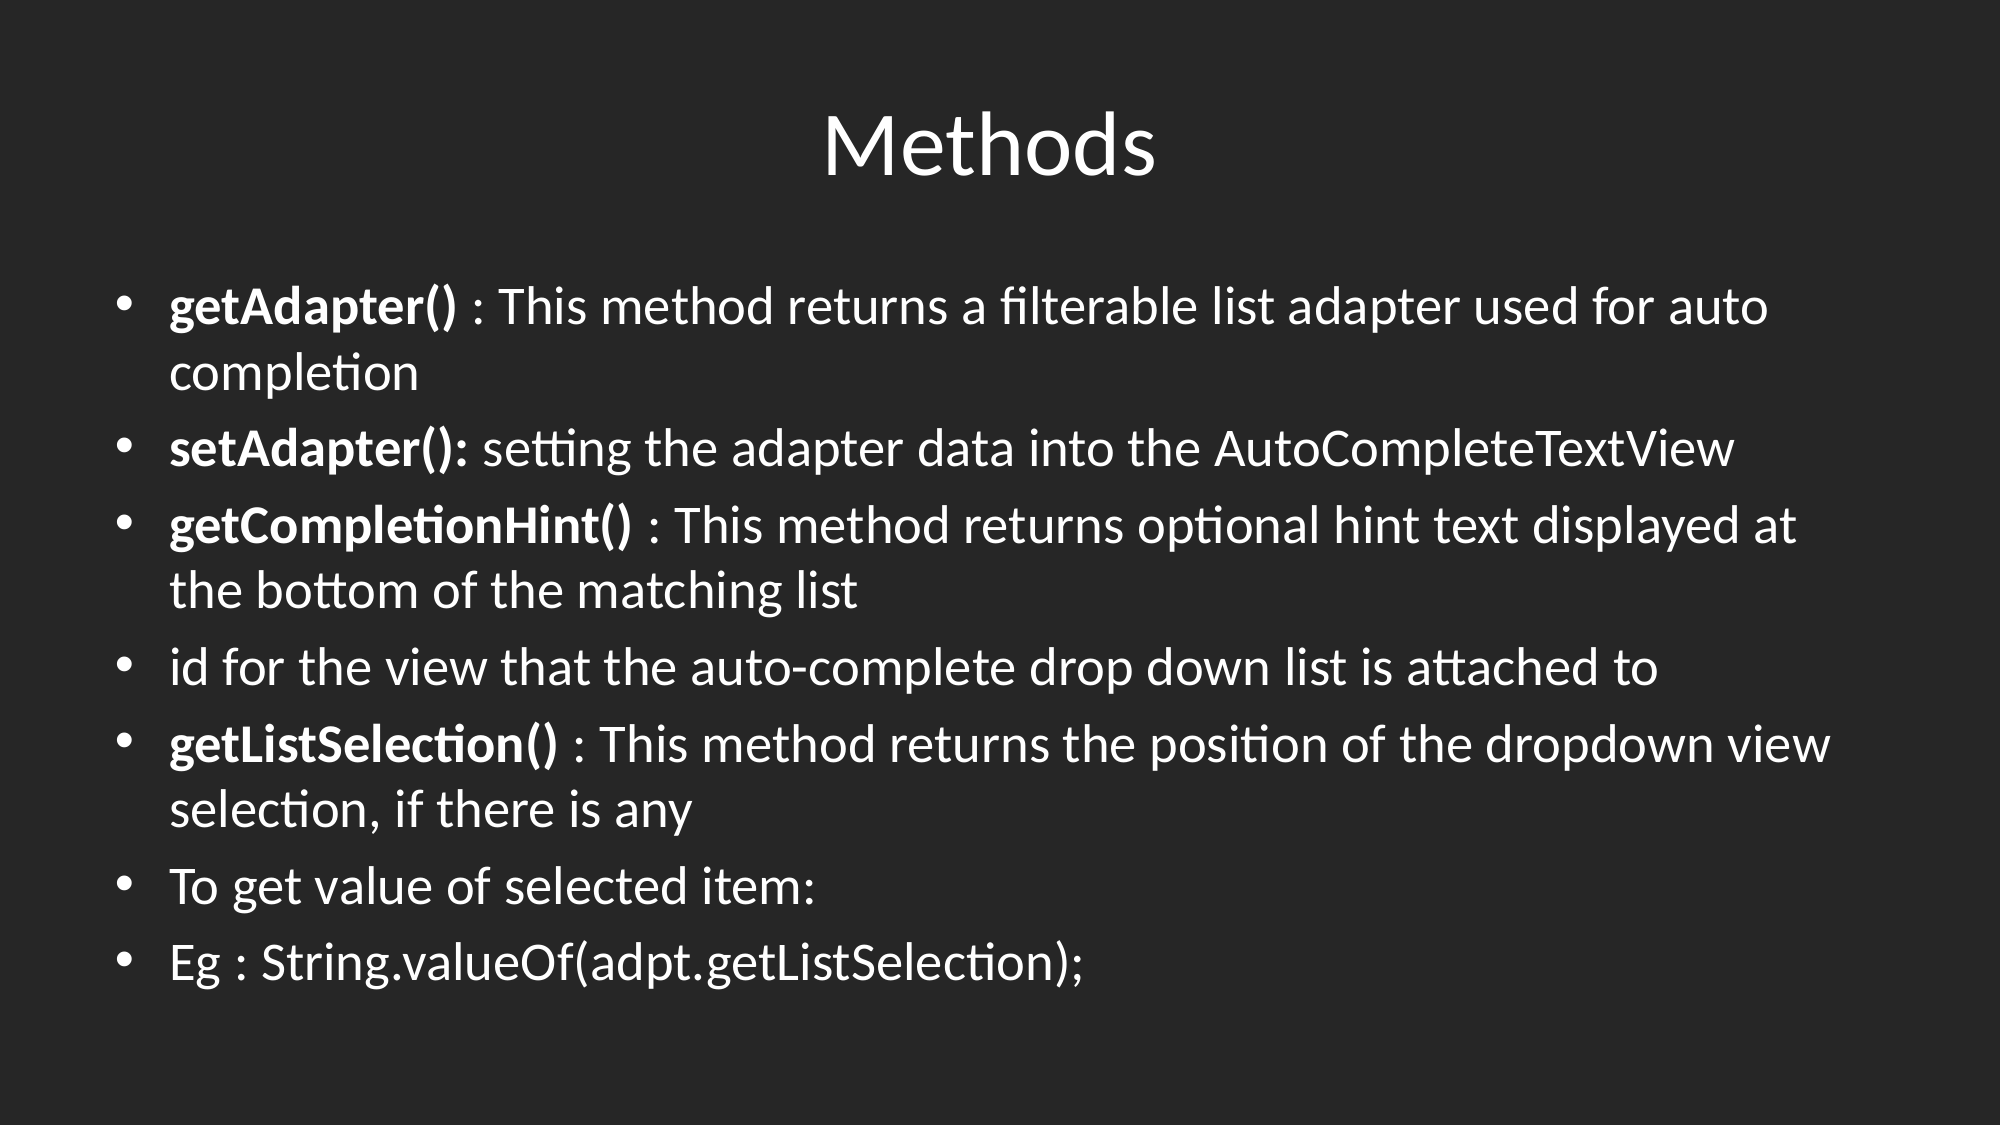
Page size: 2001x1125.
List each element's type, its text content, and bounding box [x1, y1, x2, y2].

list getAdapter() : This method returns a filterable list adapter used for auto completion setAdapter(): setting the adapter data into the AutoCompleteTextView getCompletionHint() : This method returns optional hint text displayed at the bottom of the matching list id for the view that the auto-complete drop down list is attached to getListSelection() : This method returns the position of the dropdown view selection, if there is any To get value of selected item: Eg : String.valueOf(adpt.getListSelection); [99, 262, 1900, 1005]
title Methods [99, 45, 1900, 233]
